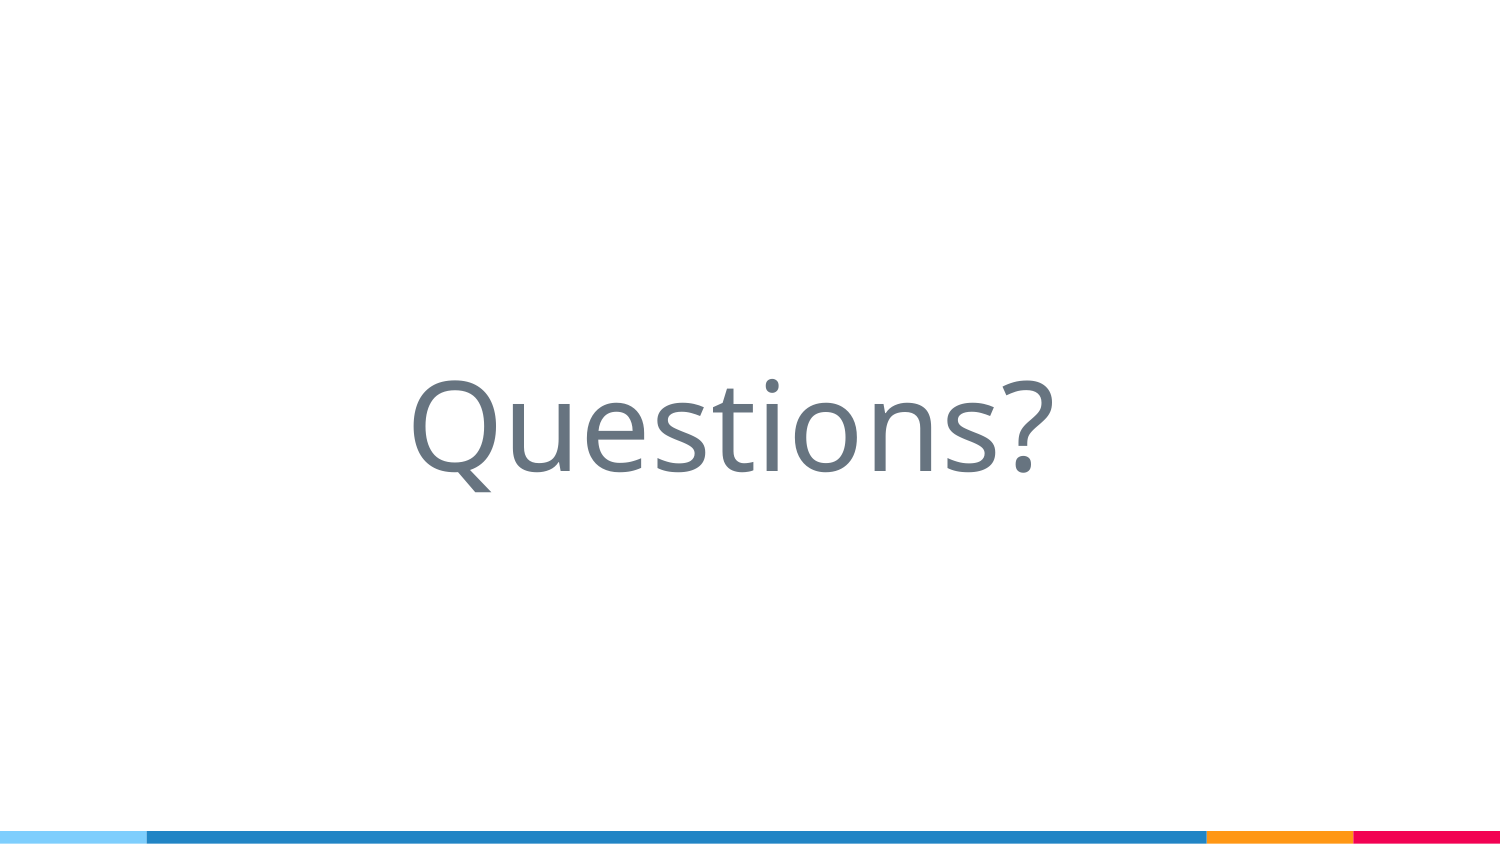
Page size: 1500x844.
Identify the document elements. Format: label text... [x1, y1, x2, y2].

list Questions? [201, 130, 1262, 714]
